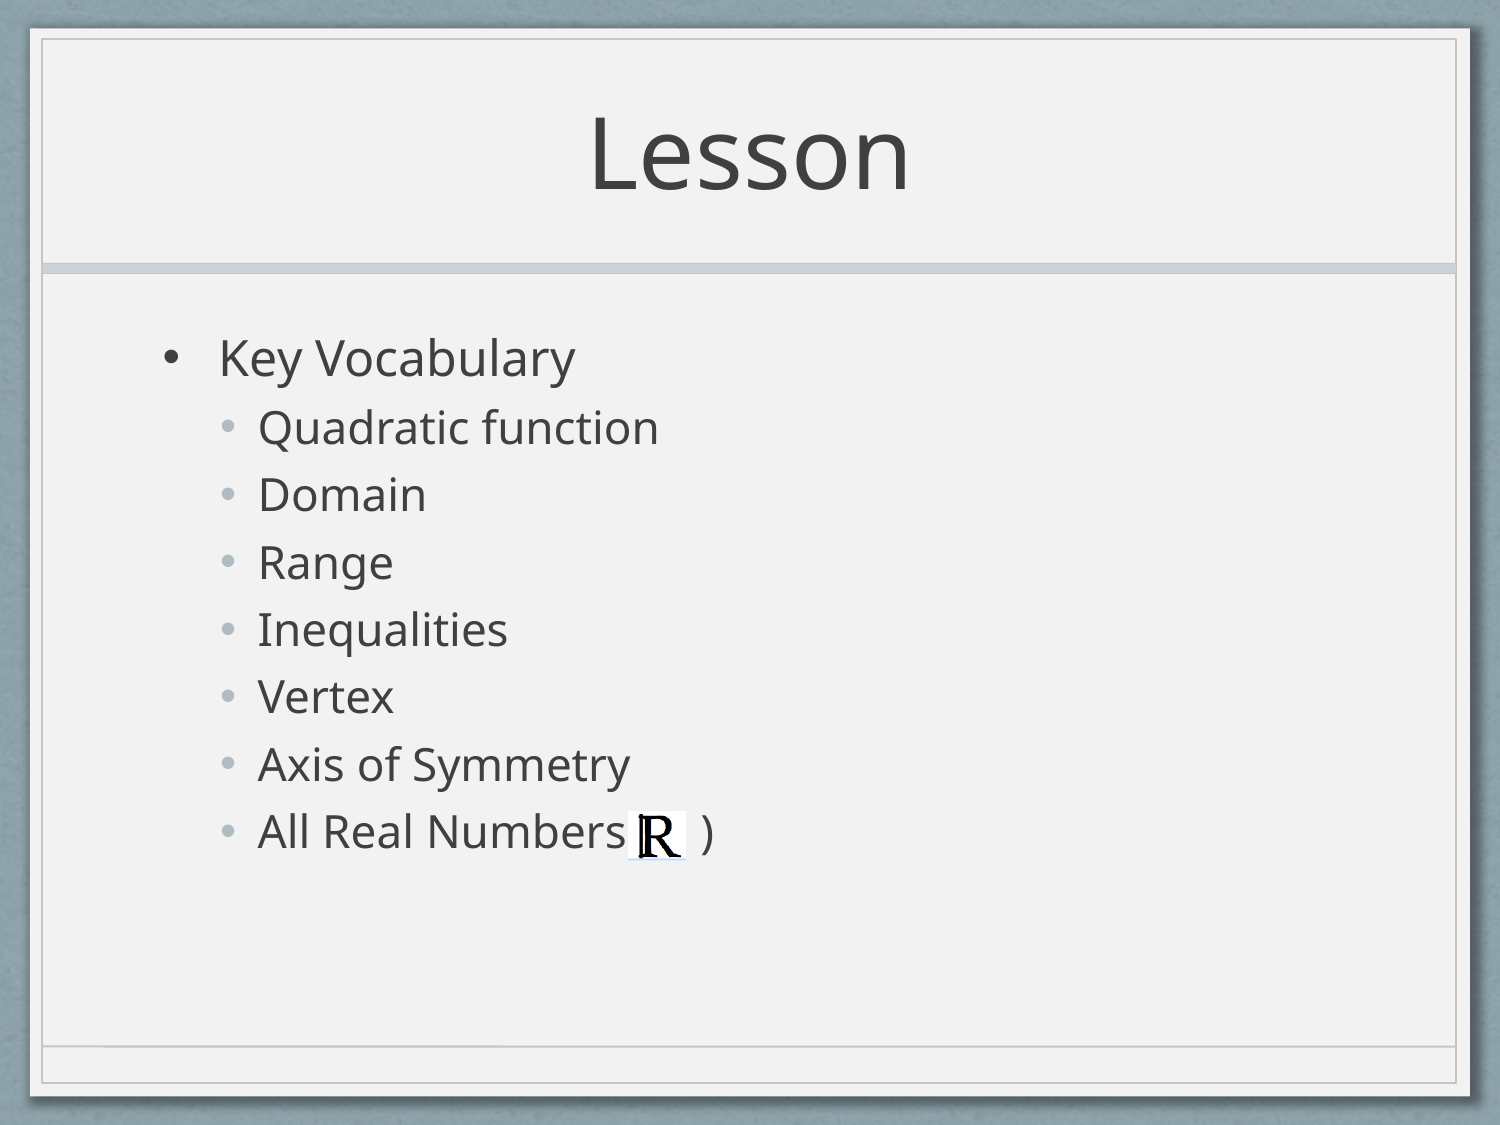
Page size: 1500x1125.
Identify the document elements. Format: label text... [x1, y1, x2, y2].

title Lesson [147, 40, 1353, 260]
list Key Vocabulary Quadratic function Domain Range Inequalities Vertex Axis of Symmetry All Real Numbers ( ) [147, 318, 1176, 995]
picture [628, 811, 686, 861]
